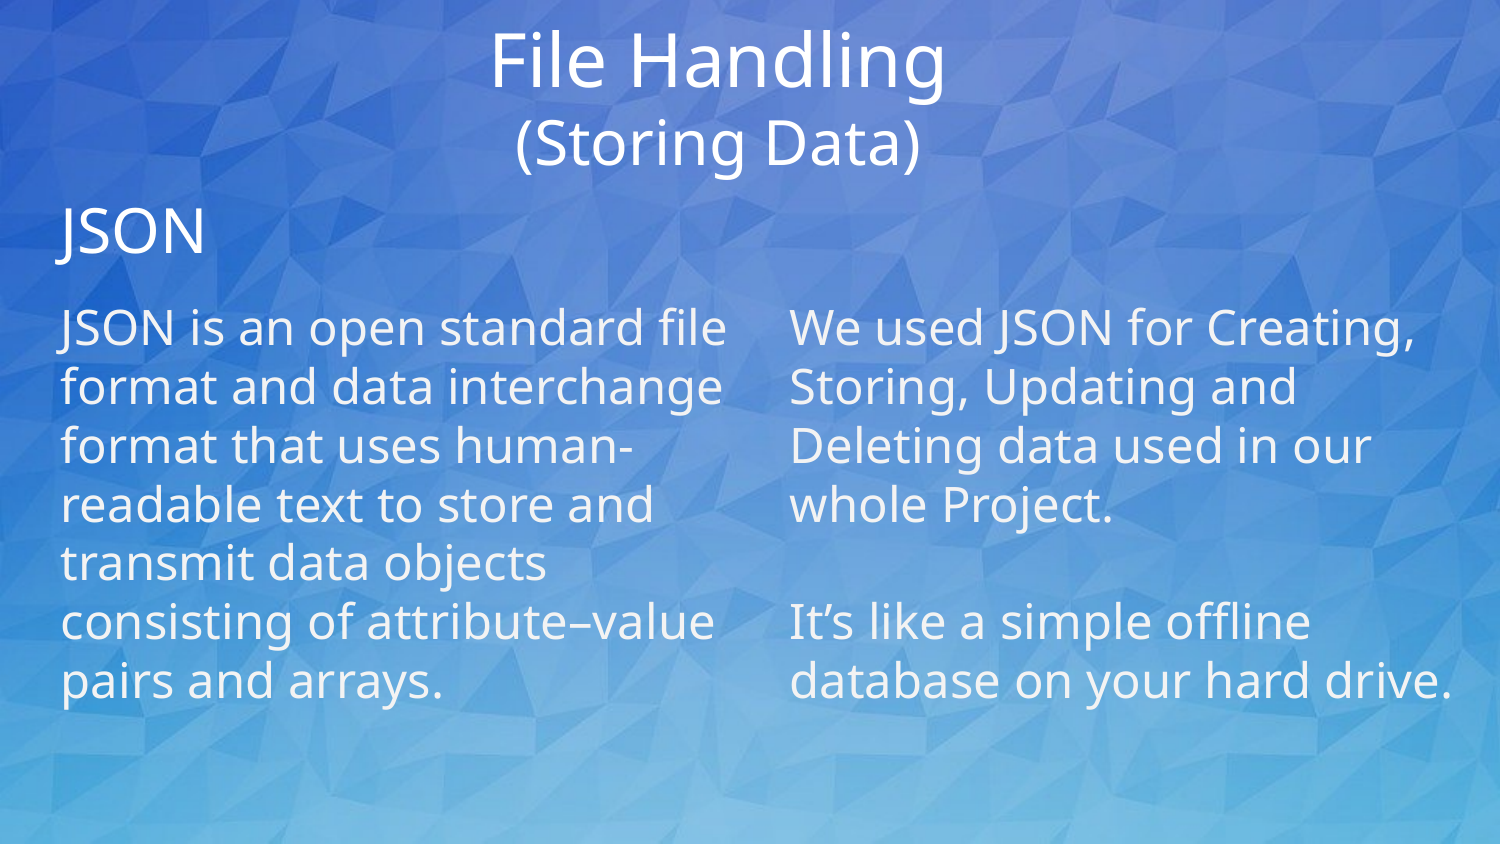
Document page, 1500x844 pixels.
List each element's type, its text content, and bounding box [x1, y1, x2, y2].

subtitle JSON is an open standard file format and data interchange format that uses human-readable text to store and transmit data objects consisting of attribute–value pairs and arrays. [45, 281, 757, 794]
subtitle We used JSON for Creating, Storing, Updating and Deleting data used in our whole Project. It’s like a simple offline database on your hard drive. [774, 281, 1485, 794]
title File Handling (Storing Data) [234, 0, 1203, 193]
title JSON [45, 170, 640, 282]
picture [0, 0, 1500, 844]
